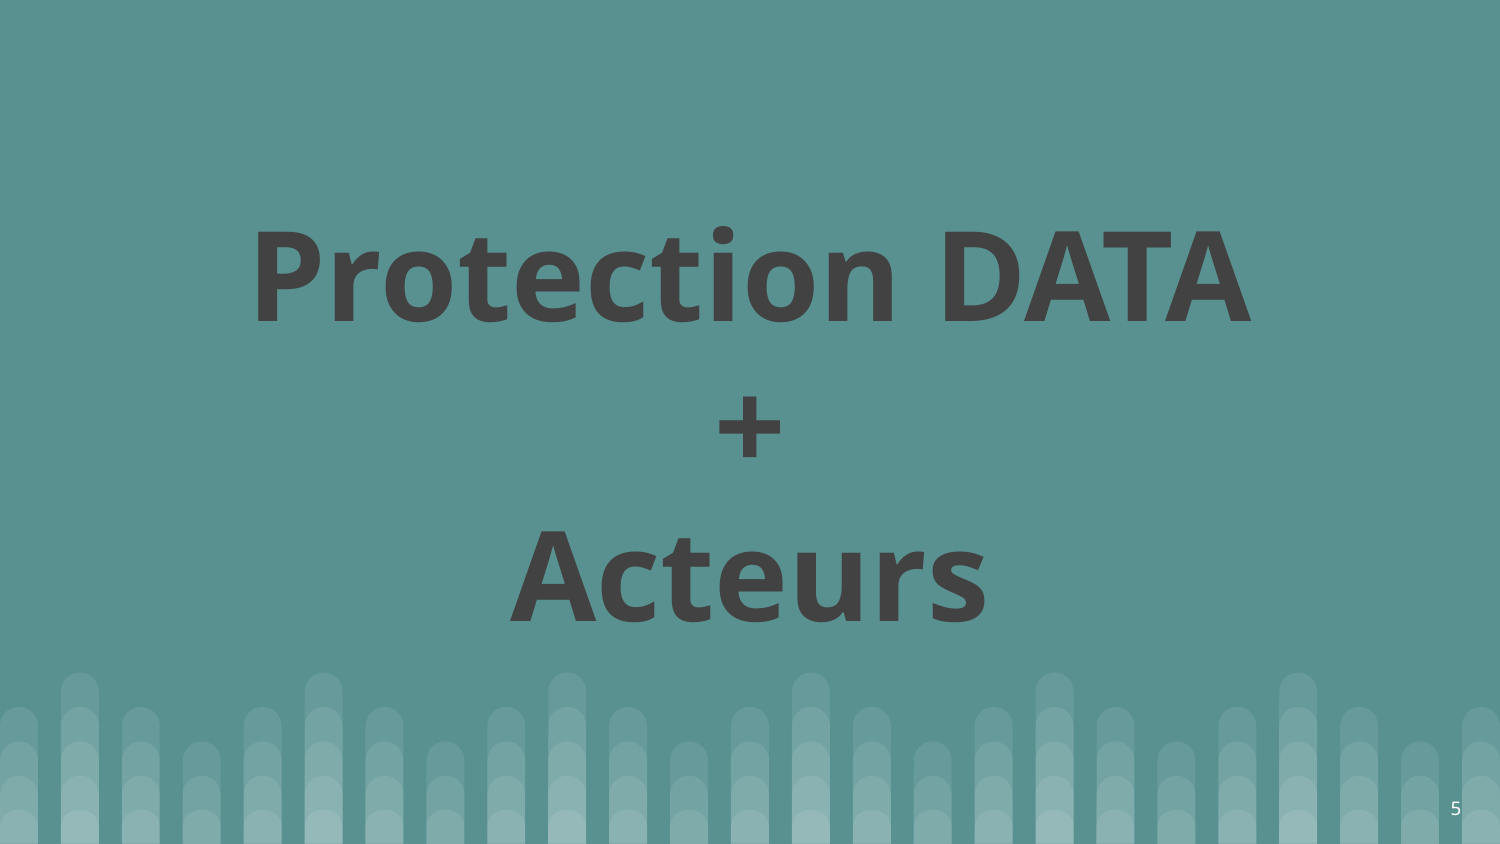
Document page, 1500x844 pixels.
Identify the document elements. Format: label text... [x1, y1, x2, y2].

title Protection DATA + Acteurs [227, 269, 1273, 575]
slide_number ‹#› [1386, 777, 1477, 842]
